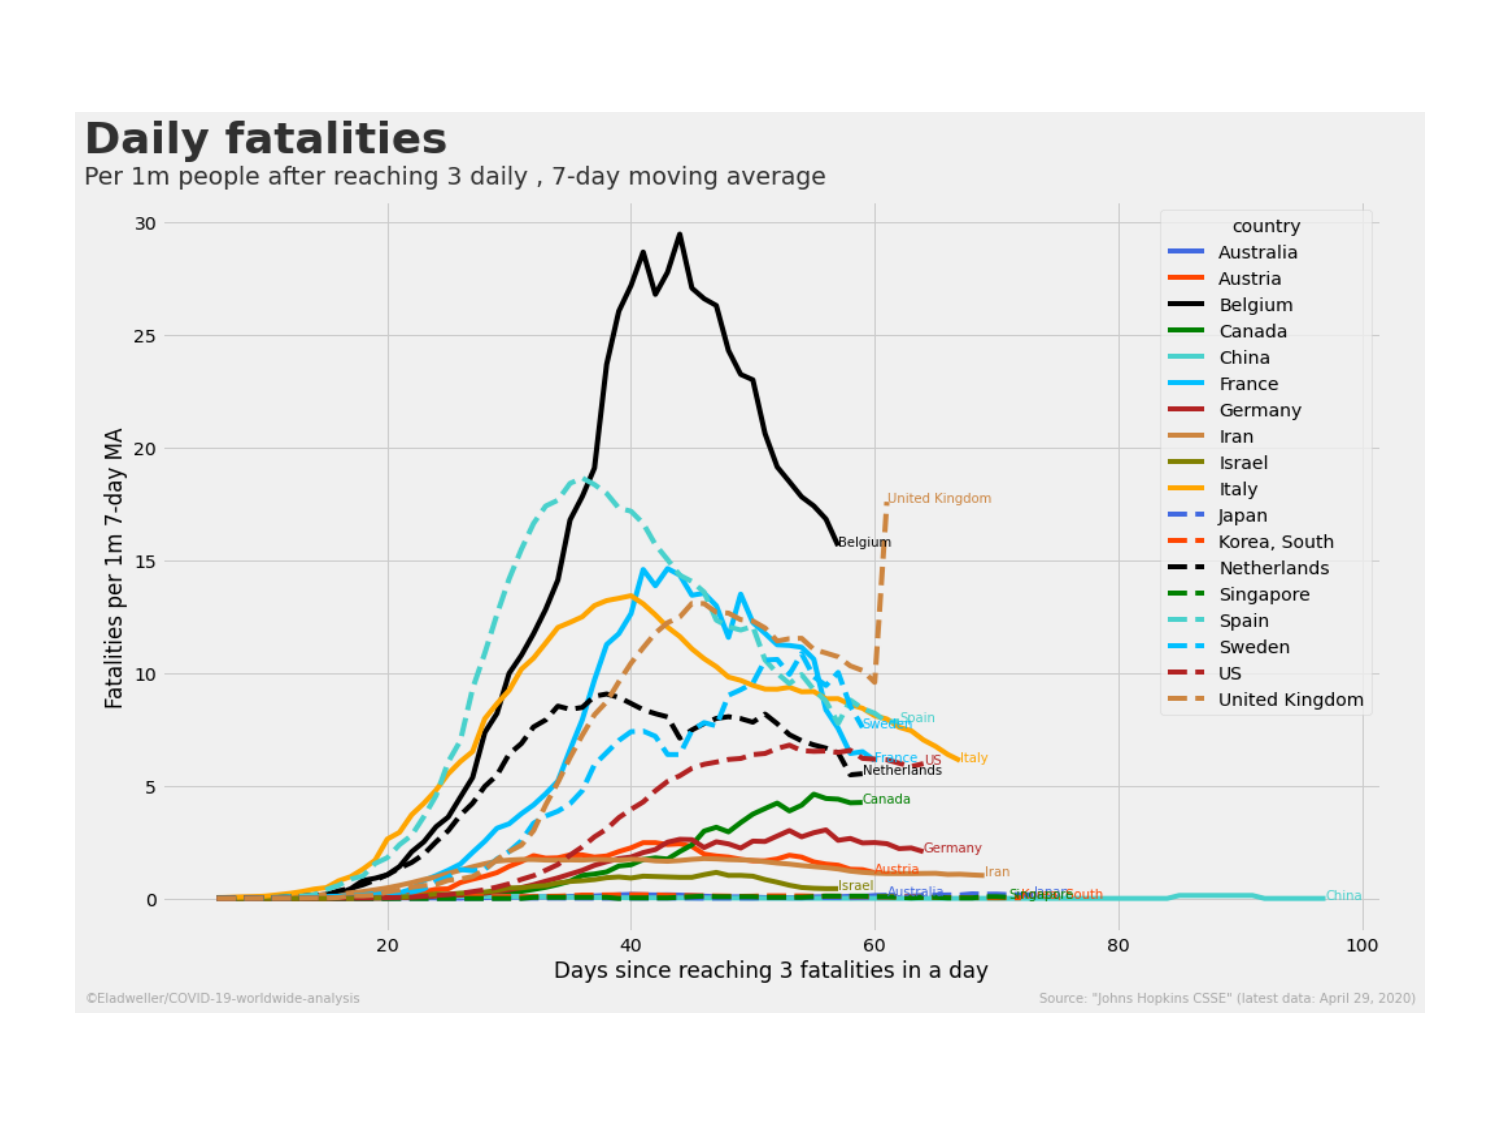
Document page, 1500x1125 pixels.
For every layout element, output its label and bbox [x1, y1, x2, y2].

picture [74, 112, 1426, 1013]
